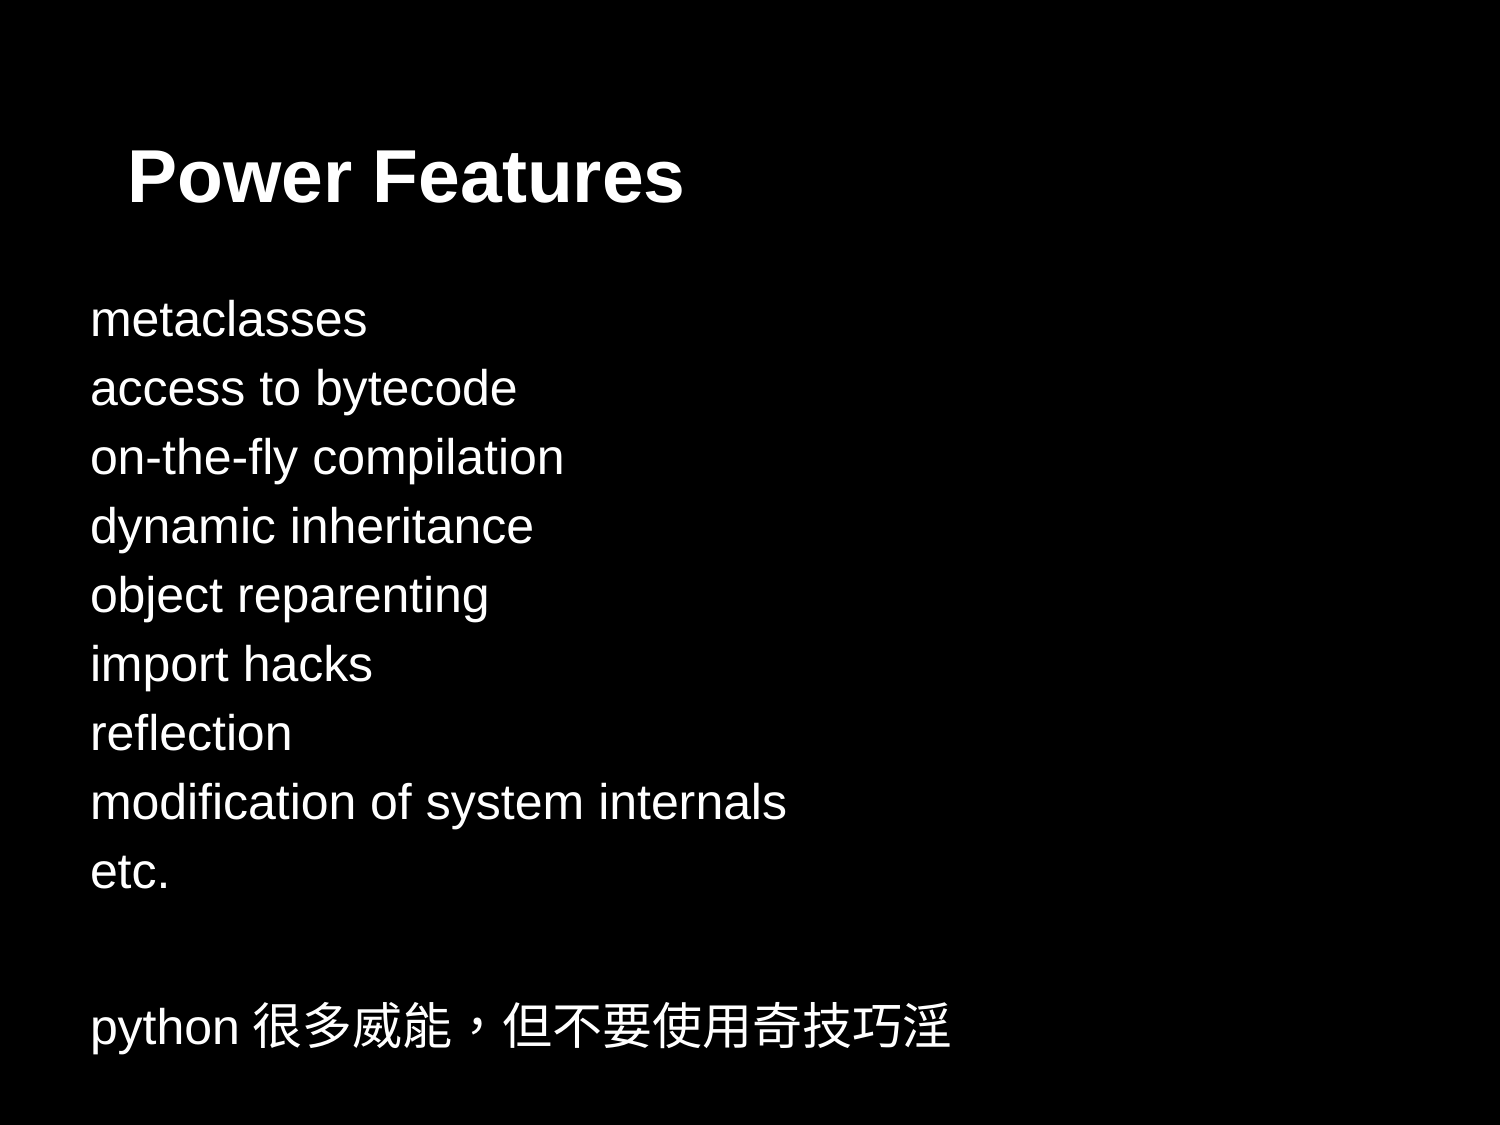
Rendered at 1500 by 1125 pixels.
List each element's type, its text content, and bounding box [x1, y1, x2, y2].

title Power Features [75, 45, 1425, 233]
list metaclasses access to bytecode on-the-fly compilation dynamic inheritance object reparenting import hacks reflection modification of system internals etc. python很多威能，但不要使用奇技巧淫 [75, 262, 1425, 1078]
